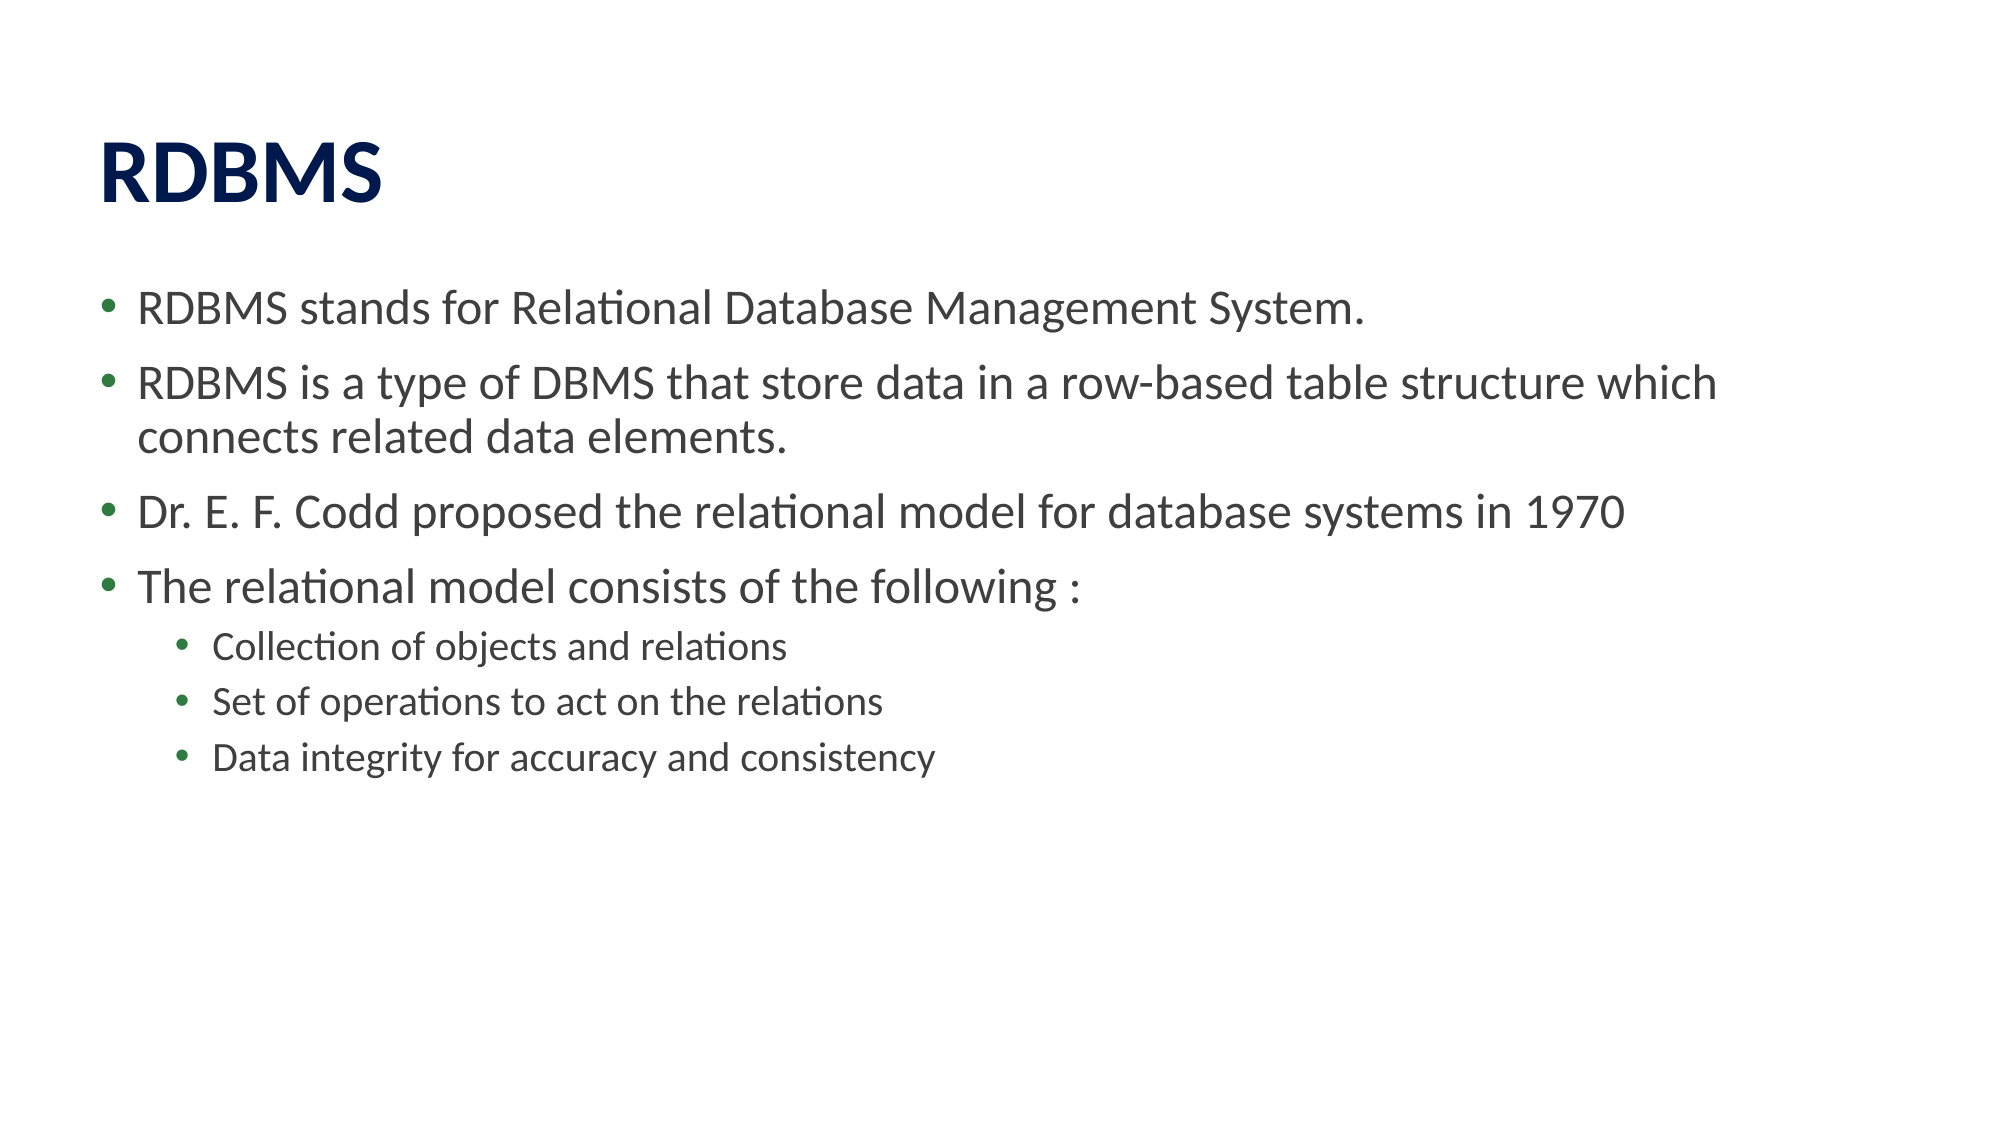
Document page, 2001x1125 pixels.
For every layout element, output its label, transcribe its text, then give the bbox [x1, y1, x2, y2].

title RDBMS [85, 34, 1863, 223]
text_box RDBMS stands for Relational Database Management System. RDBMS is a type of DBMS that store data in a row-based table structure which connects related data elements. Dr. E. F. Codd proposed the relational model for database systems in 1970 The relational model consists of the following : Collection of objects and relations Set of operations to act on the relations Data integrity for accuracy and consistency [85, 274, 1863, 1014]
